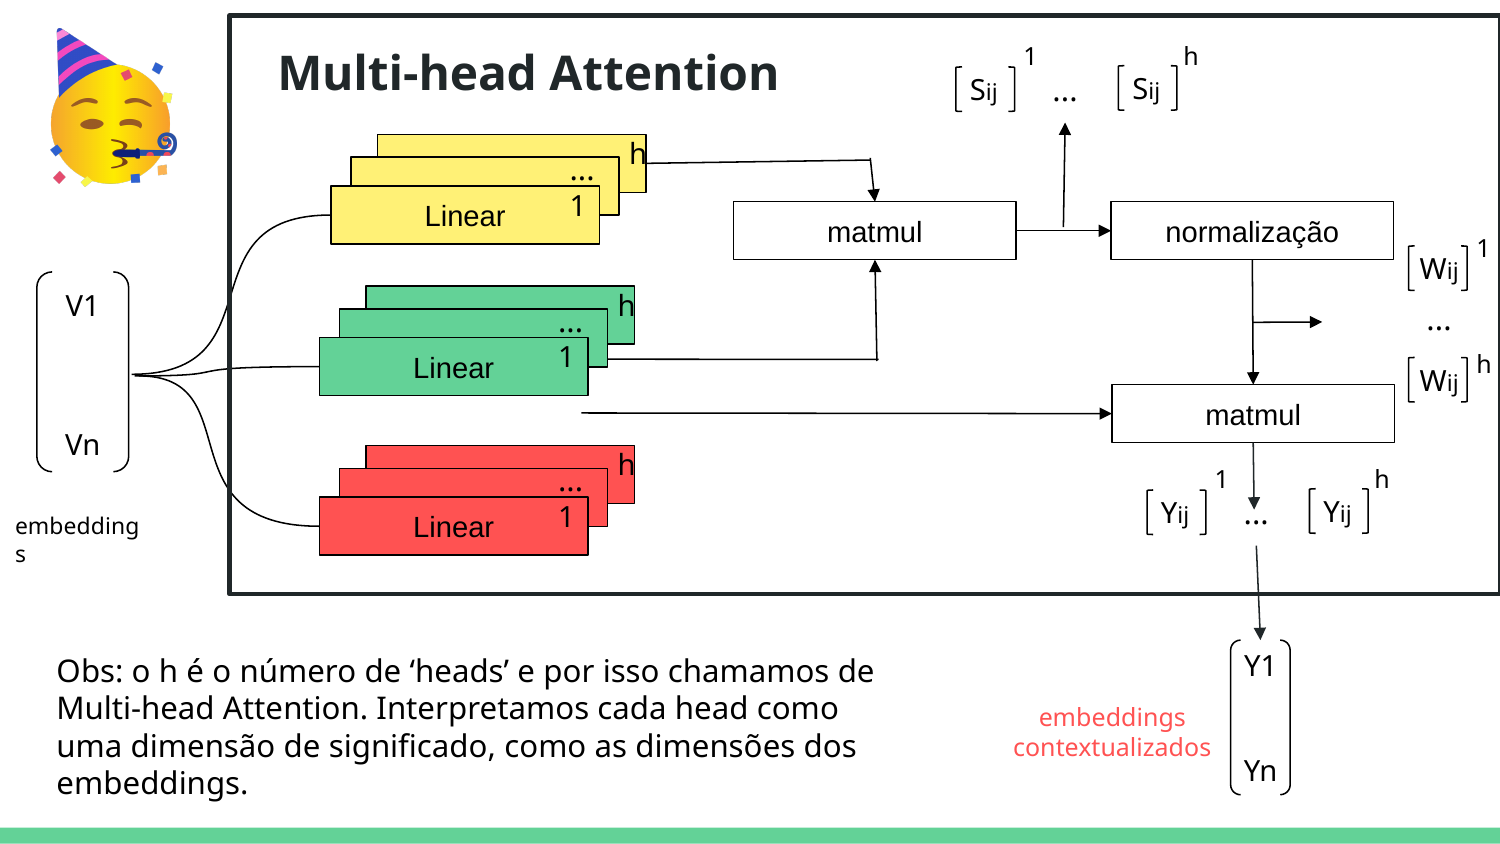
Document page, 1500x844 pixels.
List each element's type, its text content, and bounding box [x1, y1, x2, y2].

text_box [874, 259, 878, 362]
text_box [229, 15, 1500, 595]
text_box embeddings contextualizados [982, 686, 1242, 777]
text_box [869, 157, 876, 202]
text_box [138, 384, 320, 527]
text_box embeddings [0, 497, 166, 582]
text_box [645, 159, 866, 164]
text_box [1256, 546, 1261, 641]
text_box Obs: o h é o número de ‘heads’ e por isso chamamos de Multi-head Attention. Interpretamos cada head como uma dimensão de significado, como as dimensões dos embeddings. [41, 636, 929, 816]
text_box V1 Vn [33, 271, 132, 477]
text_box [131, 214, 332, 376]
text_box Y1 Yn [1211, 632, 1310, 803]
picture [49, 27, 178, 187]
text_box [1230, 640, 1291, 795]
